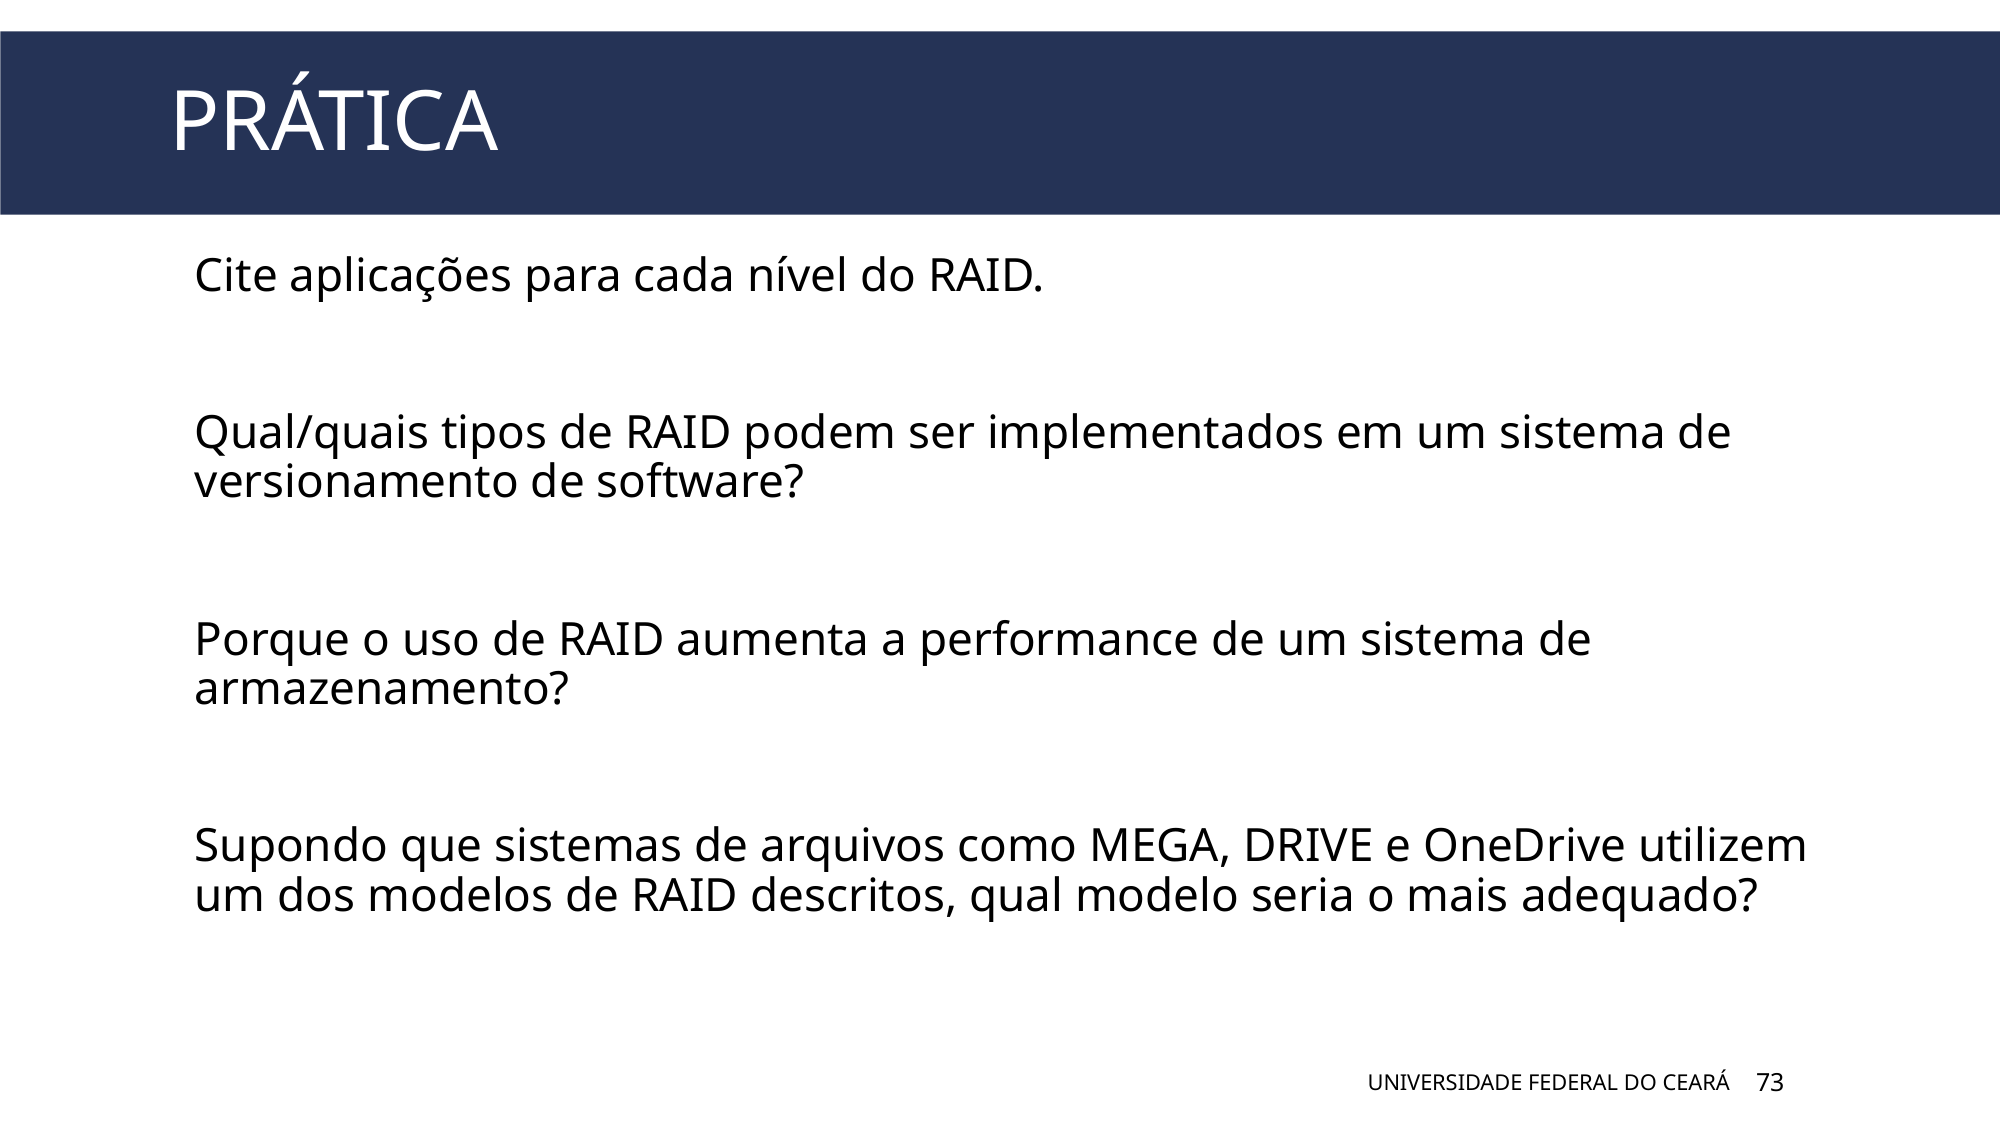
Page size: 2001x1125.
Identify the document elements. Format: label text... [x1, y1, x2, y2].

title PRÁTICA [154, 37, 1855, 212]
slide_number 73 [1748, 1053, 1904, 1114]
list Cite aplicações para cada nível do RAID. Qual/quais tipos de RAID podem ser implementados em um sistema de versionamento de software? Porque o uso de RAID aumenta a performance de um sistema de armazenamento? Supondo que sistemas de arquivos como MEGA, DRIVE e OneDrive utilizem um dos modelos de RAID descritos, qual modelo seria o mais adequado? [149, 244, 1850, 1020]
footer UNIVERSIDADE FEDERAL DO CEARÁ [918, 1053, 1746, 1114]
